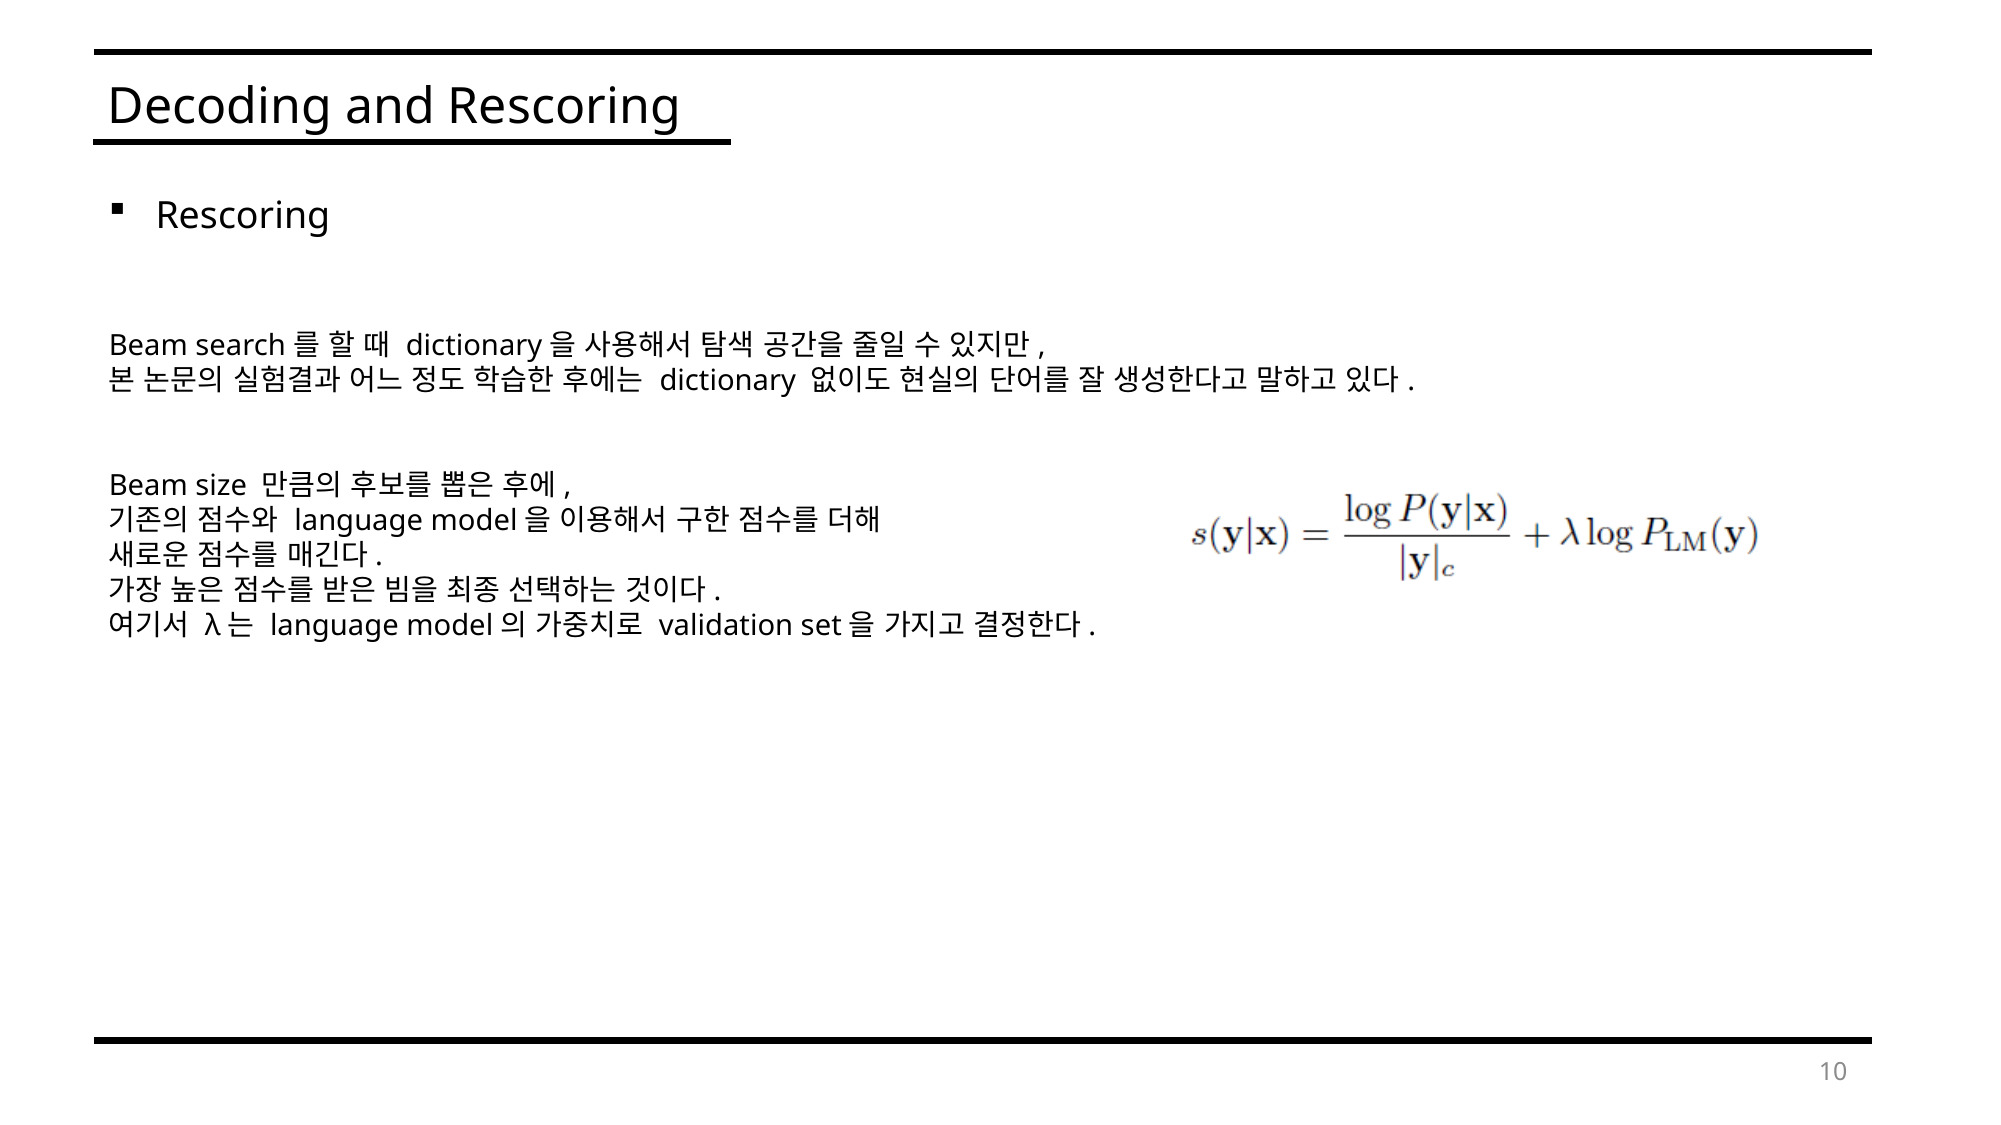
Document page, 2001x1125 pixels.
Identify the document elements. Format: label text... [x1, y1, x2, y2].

text_box Rescoring Beam search를 할 때 dictionary을 사용해서 탐색 공간을 줄일 수 있지만, 본 논문의 실험결과 어느 정도 학습한 후에는 dictionary 없이도 현실의 단어를 잘 생성한다고 말하고 있다. Beam size 만큼의 후보를 뽑은 후에, 기존의 점수와 language model을 이용해서 구한 점수를 더해 새로운 점수를 매긴다. 가장 높은 점수를 받은 빔을 최종 선택하는 것이다. 여기서 λ는 language model의 가중치로 validation set을 가지고 결정한다. [94, 184, 1914, 719]
picture [1174, 485, 1773, 592]
text_box Decoding and Rescoring [93, 66, 1594, 142]
slide_number 10 [1412, 1042, 1863, 1103]
